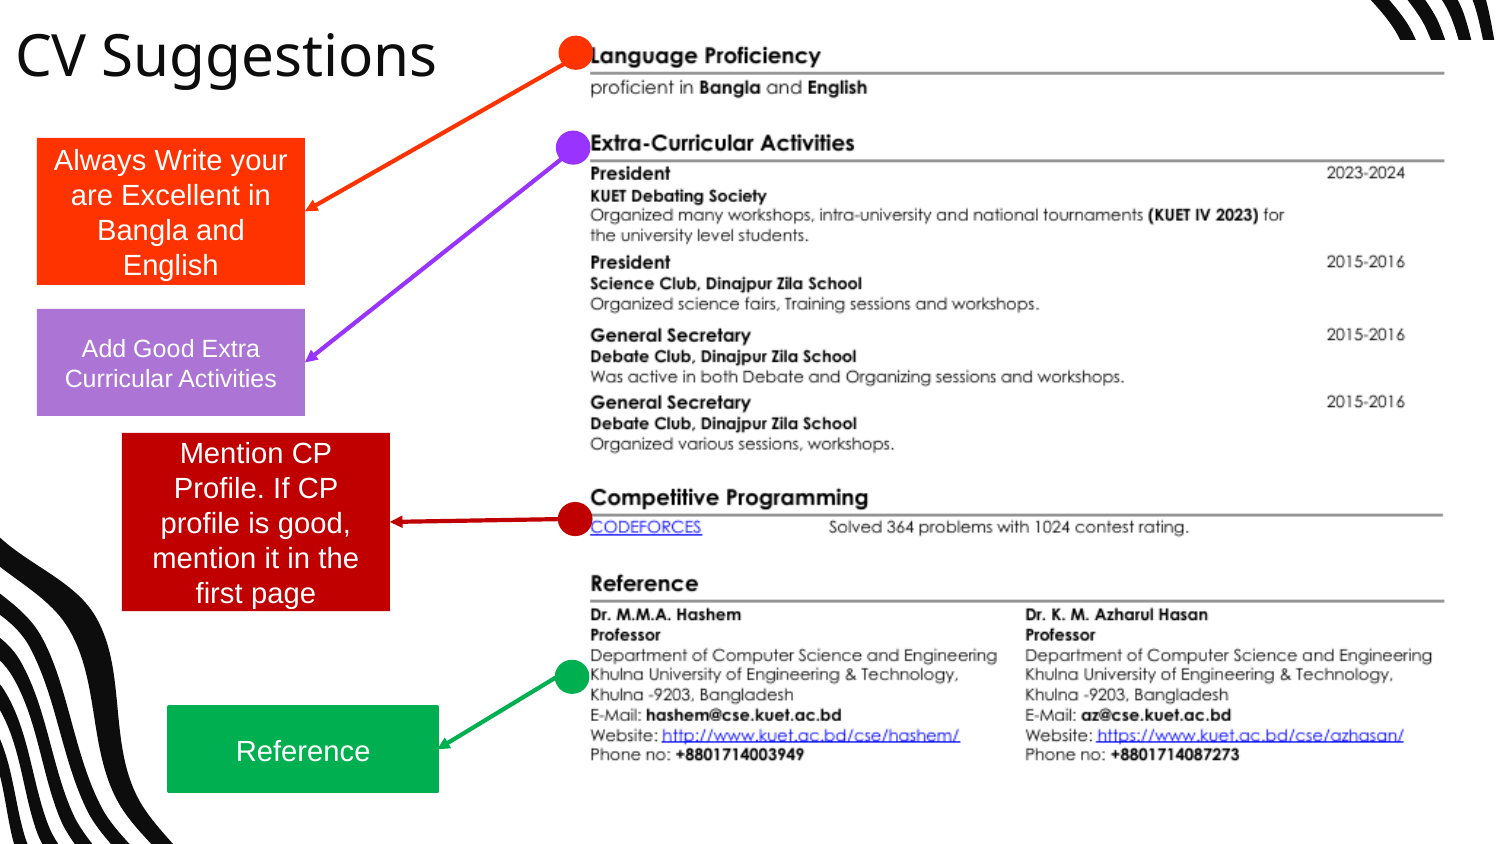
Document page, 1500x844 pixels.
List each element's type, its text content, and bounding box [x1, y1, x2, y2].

text_box Reference [167, 705, 439, 793]
text_box Always Write your are Excellent in Bangla and English [35, 136, 299, 287]
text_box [304, 158, 563, 363]
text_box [389, 518, 561, 523]
title CV Suggestions [0, 12, 1214, 107]
text_box [554, 663, 562, 679]
text_box [558, 35, 587, 60]
text_box [558, 508, 562, 518]
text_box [436, 676, 557, 750]
text_box Mention CP Profile. If CP profile is good, mention it in the first page [120, 431, 392, 613]
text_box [304, 63, 566, 160]
text_box Add Good Extra Curricular Activities [35, 307, 307, 418]
picture [567, 40, 1500, 792]
